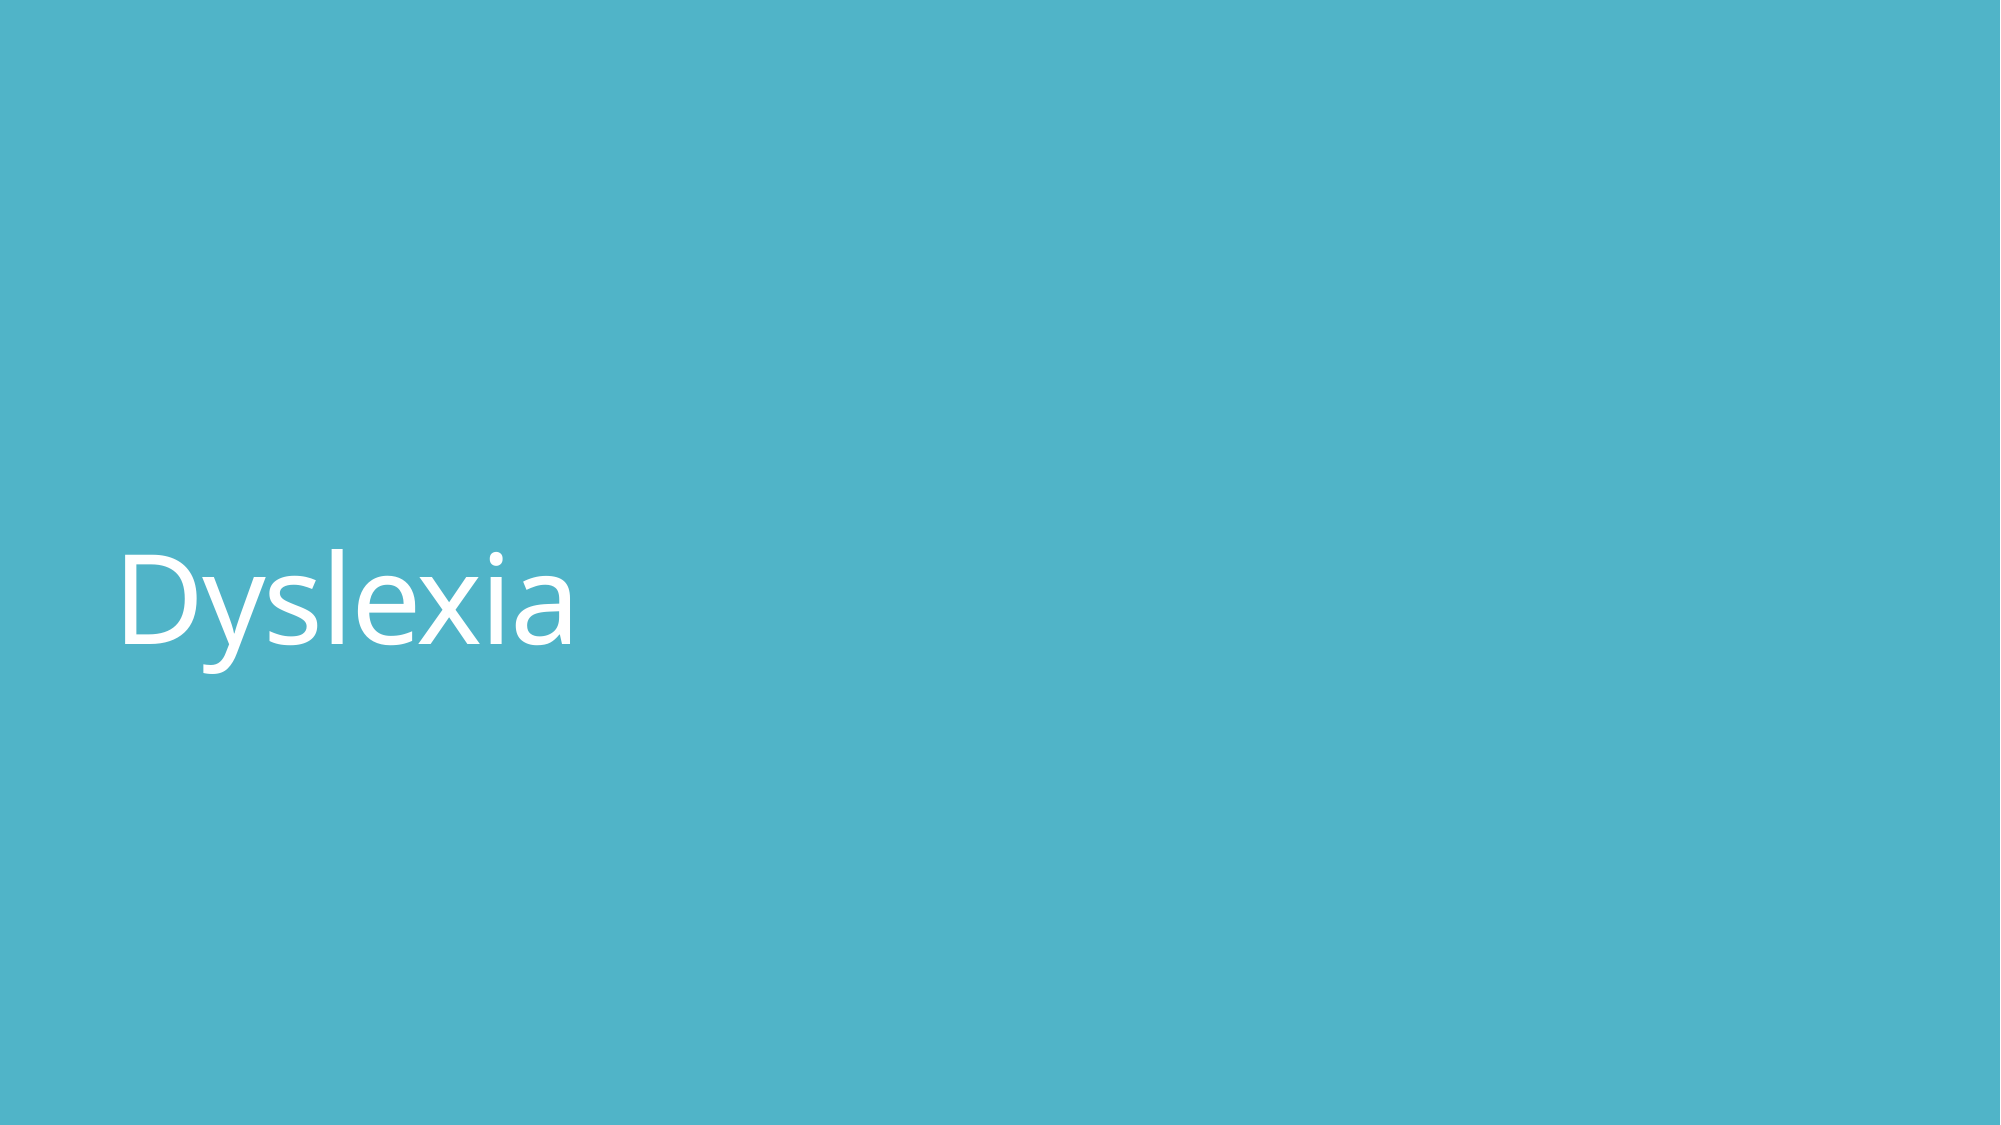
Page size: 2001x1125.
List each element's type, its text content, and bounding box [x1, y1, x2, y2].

title Dyslexia [98, 126, 1868, 677]
